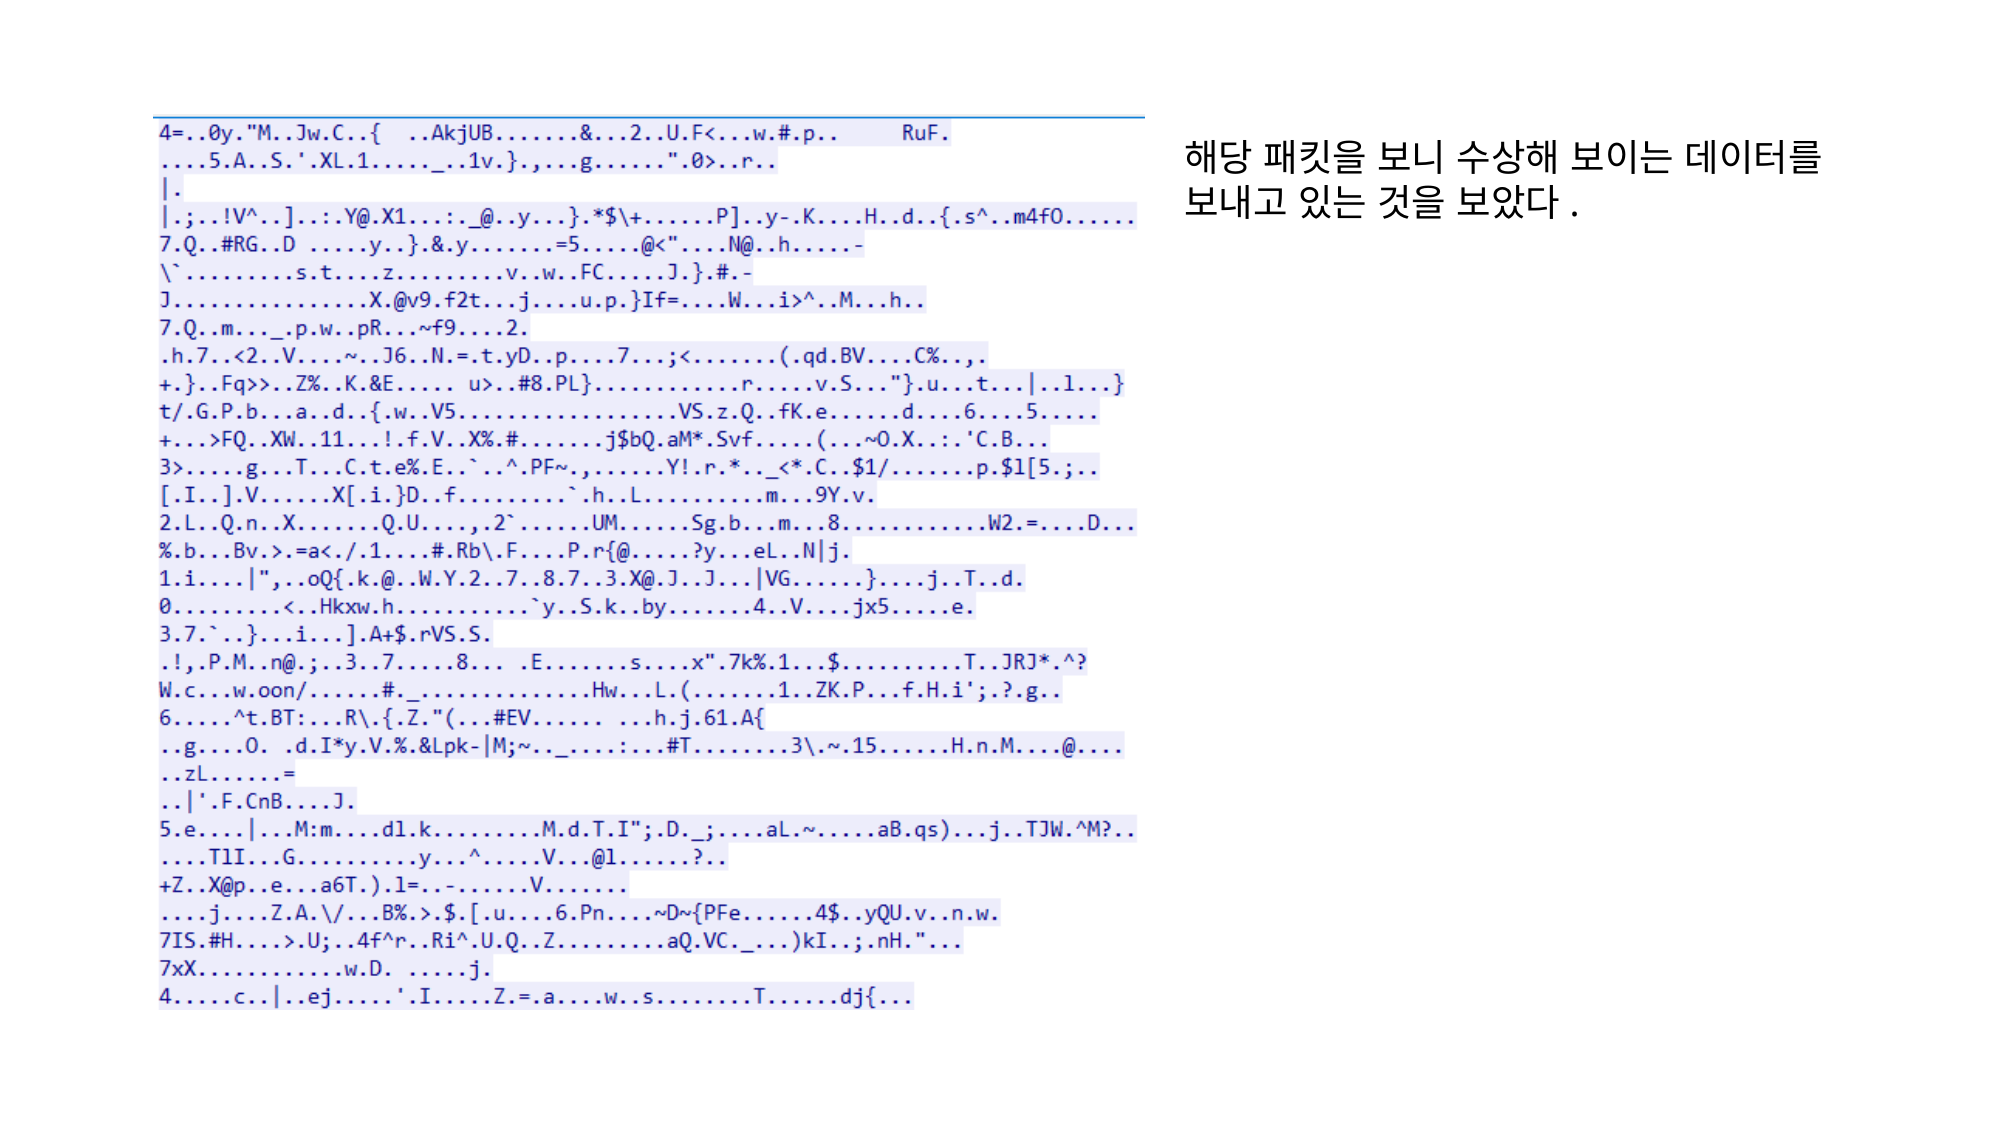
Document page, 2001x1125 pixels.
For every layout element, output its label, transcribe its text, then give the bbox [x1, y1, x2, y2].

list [153, 114, 1145, 1010]
text_box 해당 패킷을 보니 수상해 보이는 데이터를 보내고 있는 것을 보았다. [1169, 126, 1941, 232]
